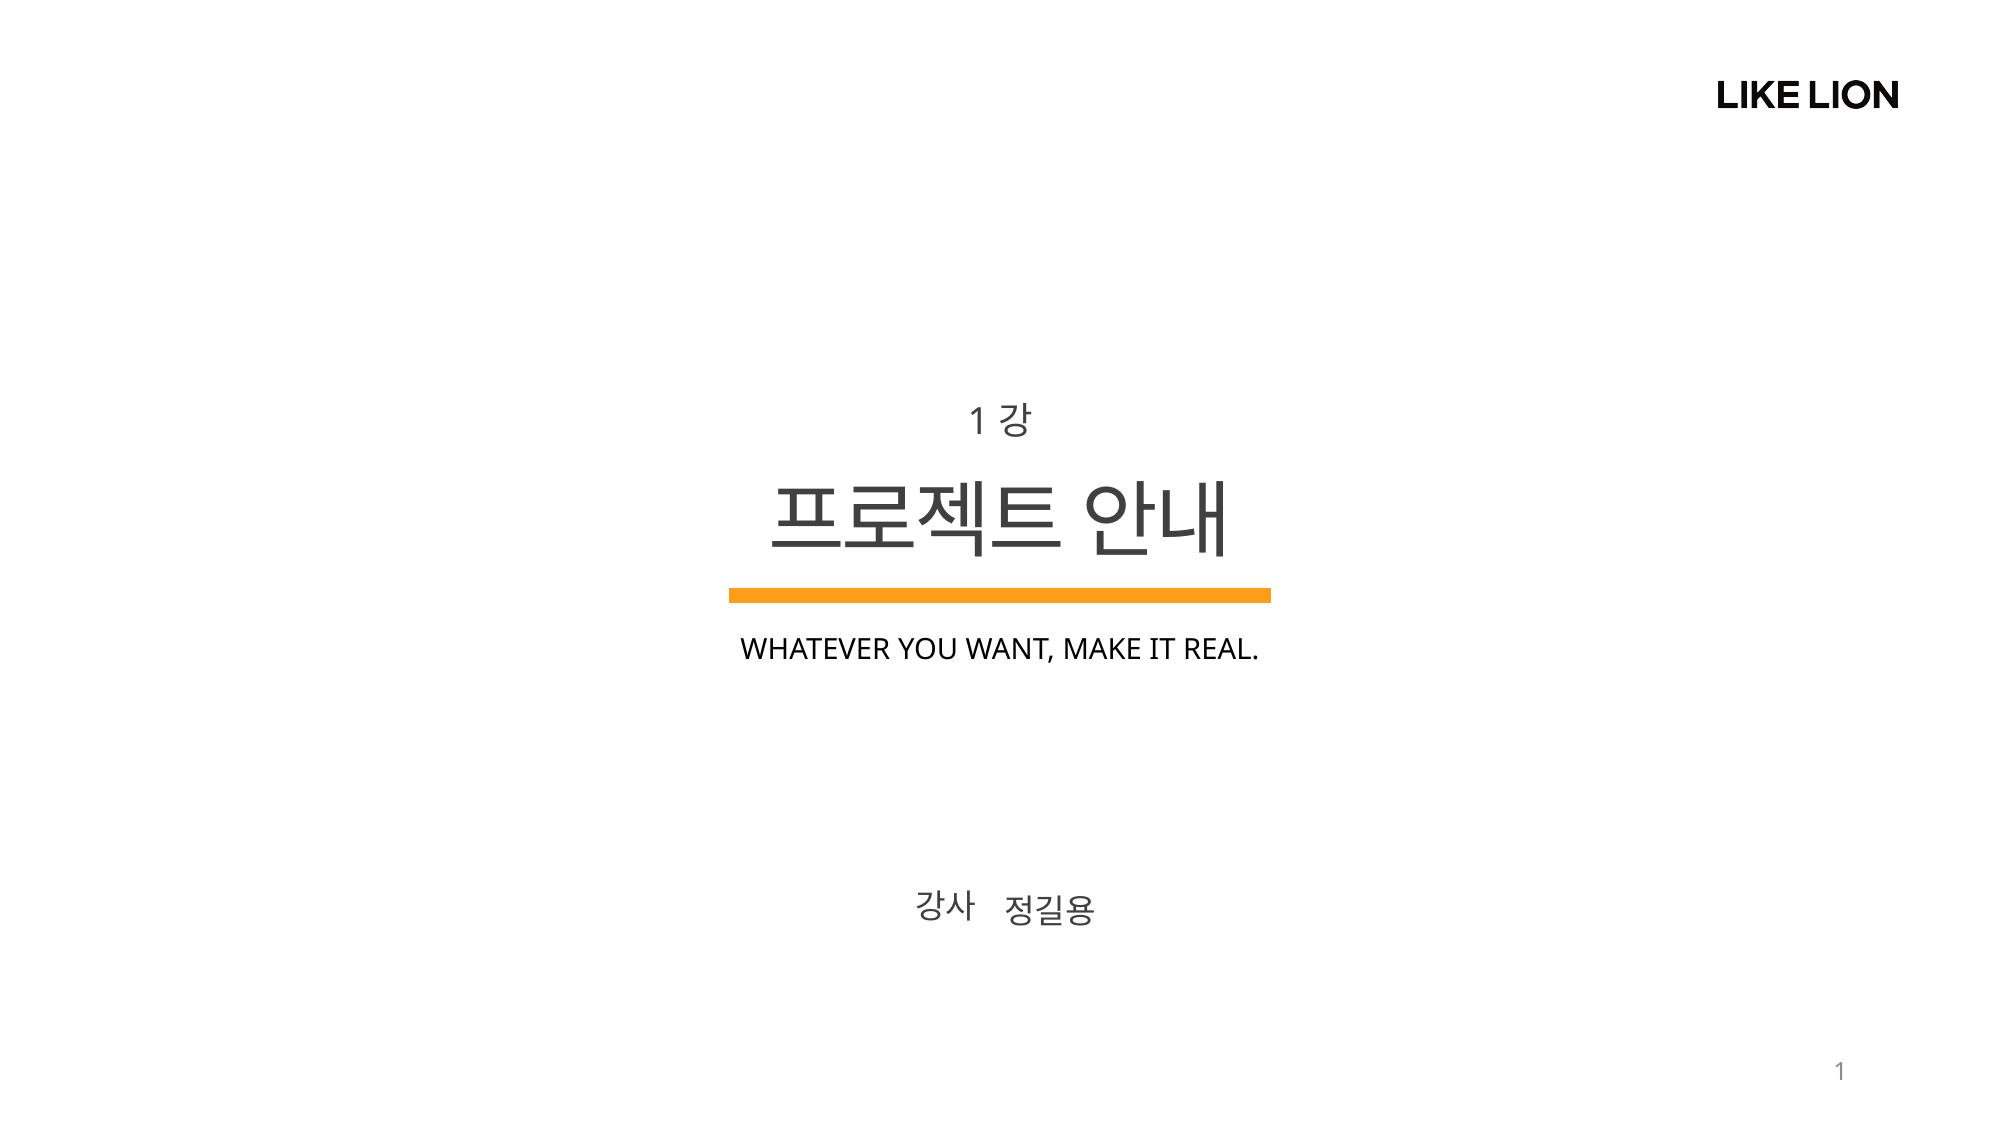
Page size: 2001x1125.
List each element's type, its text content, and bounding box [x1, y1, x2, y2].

text_box WHATEVER YOU WANT, MAKE IT REAL. [644, 622, 1355, 673]
slide_number 1 [1412, 1042, 1863, 1103]
picture [1718, 80, 1898, 109]
text_box 정길용 [957, 862, 1144, 937]
text_box 1강 [907, 366, 1093, 450]
text_box 강사 [900, 877, 1000, 933]
text_box 프로젝트 안내 [405, 460, 1595, 575]
